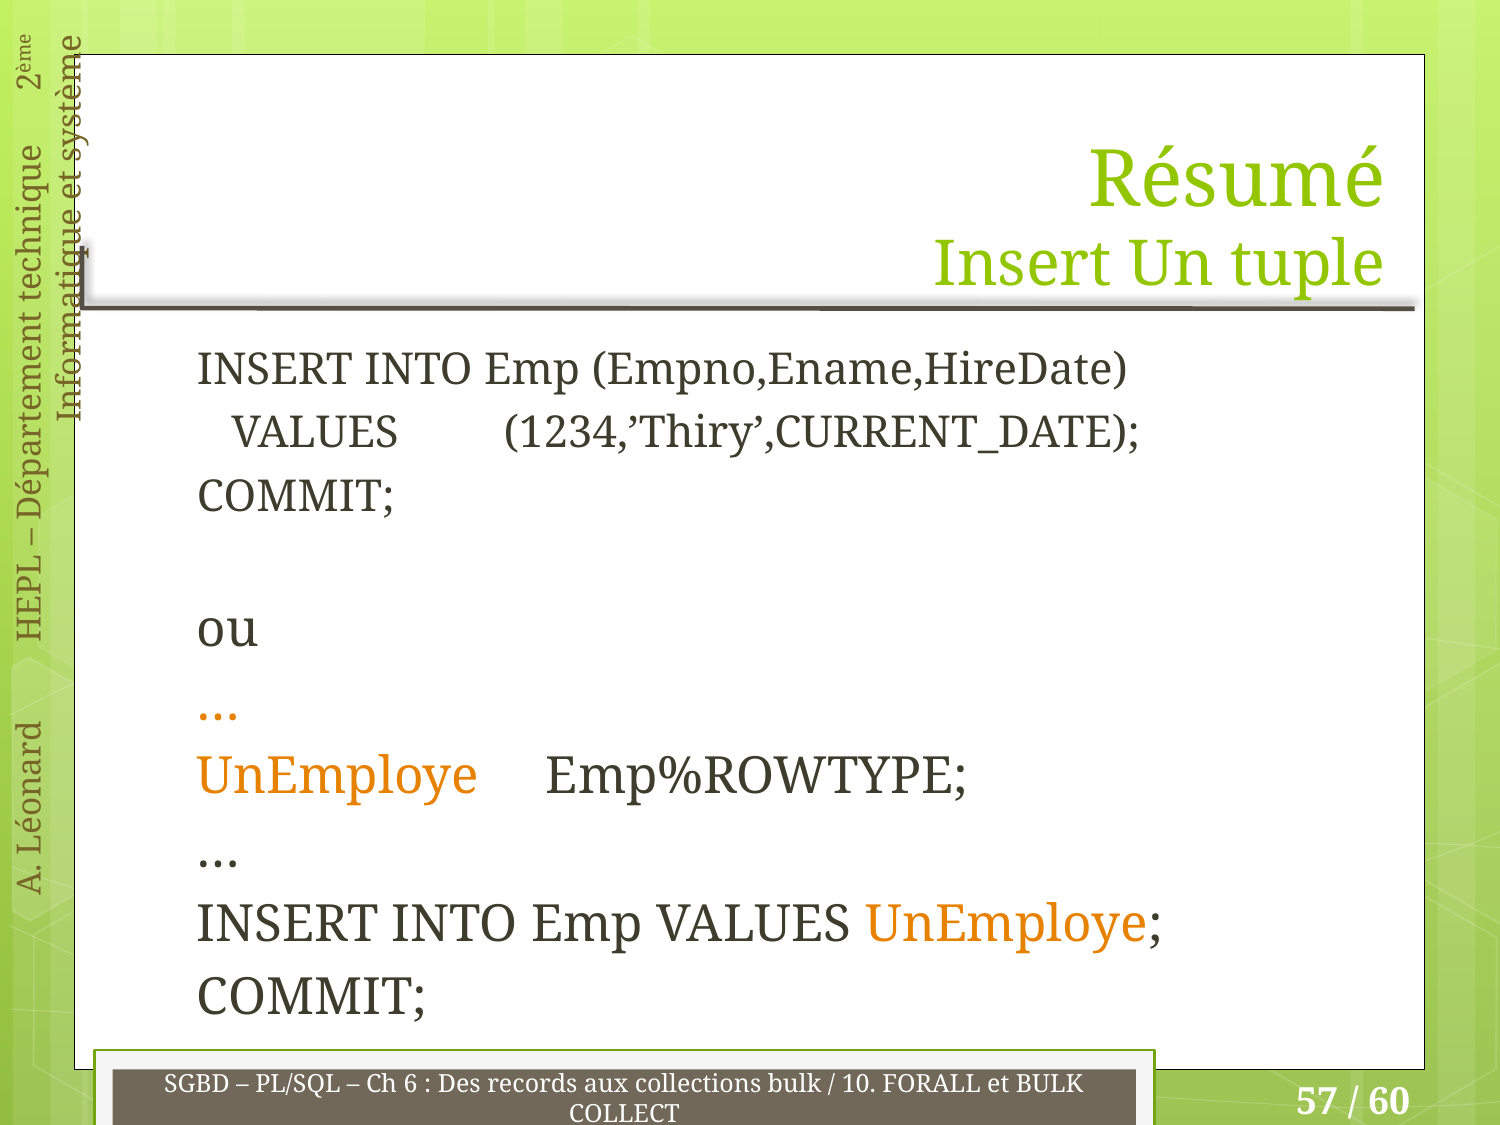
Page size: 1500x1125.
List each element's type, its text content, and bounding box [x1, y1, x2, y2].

list INSERT INTO Emp (Empno,Ename,HireDate) VALUES (1234,’Thiry’,CURRENT_DATE); COMMIT; ou … UnEmploye Emp%ROWTYPE; … INSERT INTO Emp VALUES UnEmploye; COMMIT; [171, 322, 1323, 1039]
title Résumé Insert Un tuple [88, 118, 1401, 306]
footer SGBD – PL/SQL – Ch 6 : Des records aux collections bulk / 10. FORALL et BULK COLLECT [112, 1067, 1136, 1125]
